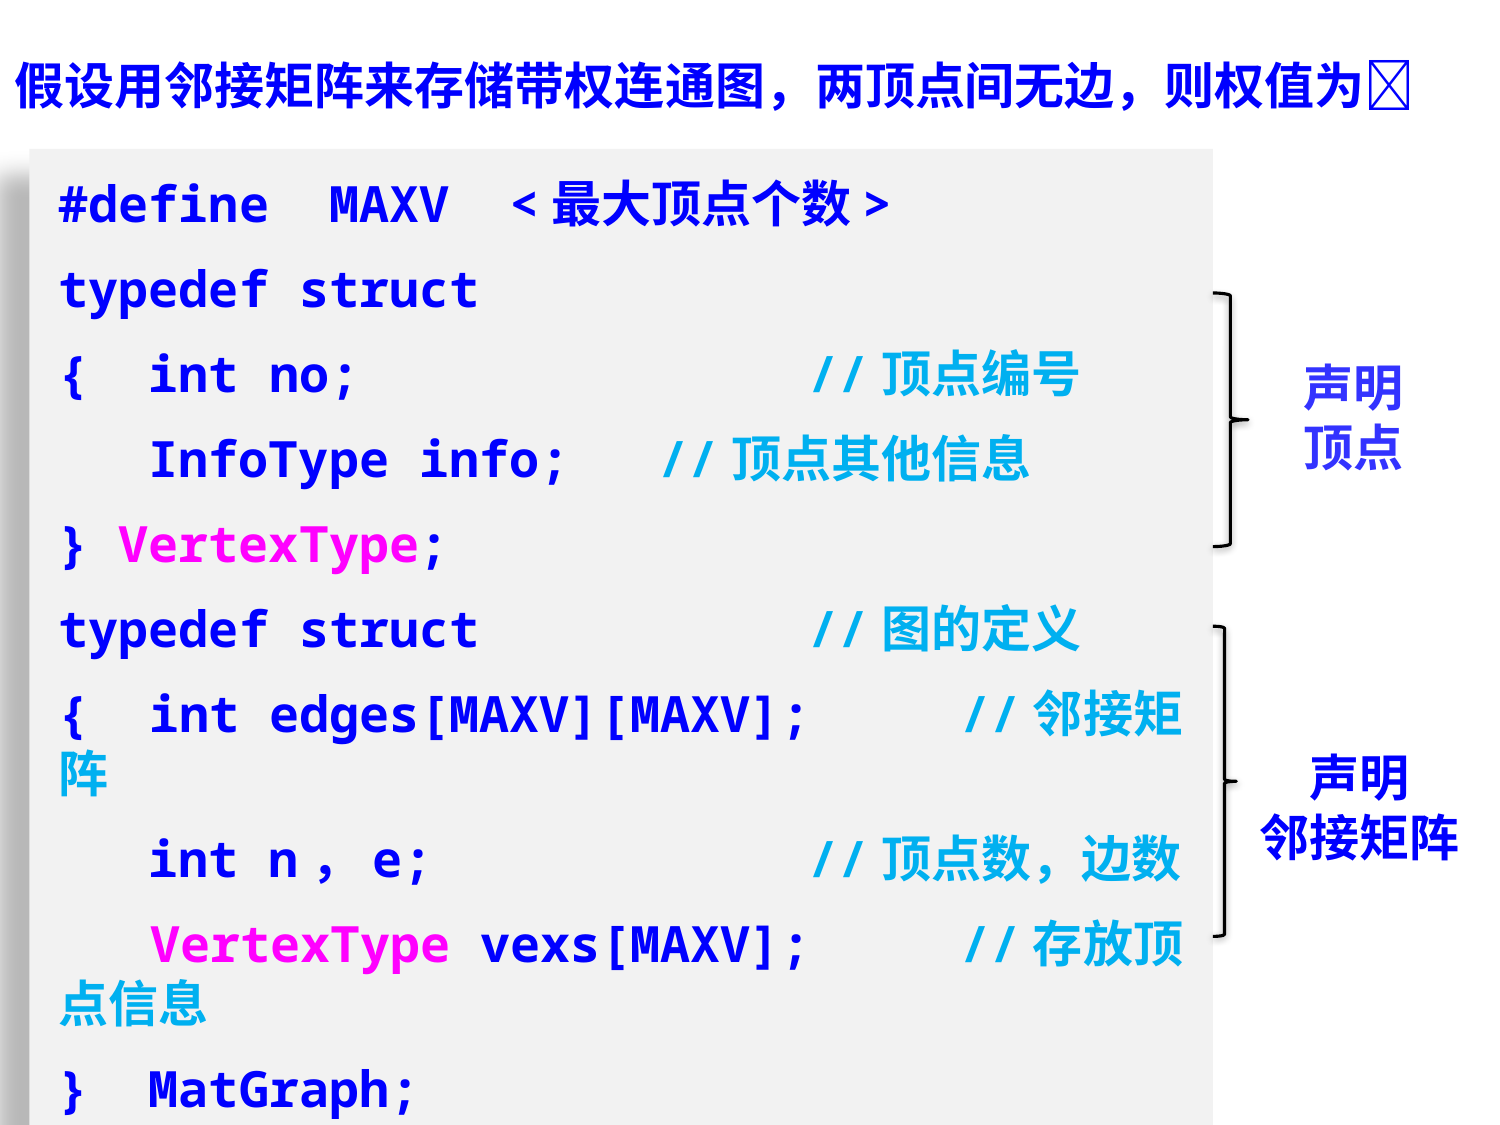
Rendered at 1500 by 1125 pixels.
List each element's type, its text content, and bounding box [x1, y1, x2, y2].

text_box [1212, 292, 1460, 547]
text_box #define MAXV <最大顶点个数> typedef struct { int no; //顶点编号 InfoType info; //顶点其他信息 } VertexType; typedef struct //图的定义 { int edges[MAXV][MAXV]; //邻接矩阵 int n，e; //顶点数，边数 VertexType vexs[MAXV]; //存放顶点信息 } MatGraph; [29, 148, 1214, 1125]
text_box 假设用邻接矩阵来存储带权连通图，两顶点间无边，则权值为 [0, 46, 1500, 122]
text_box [1212, 625, 1483, 937]
